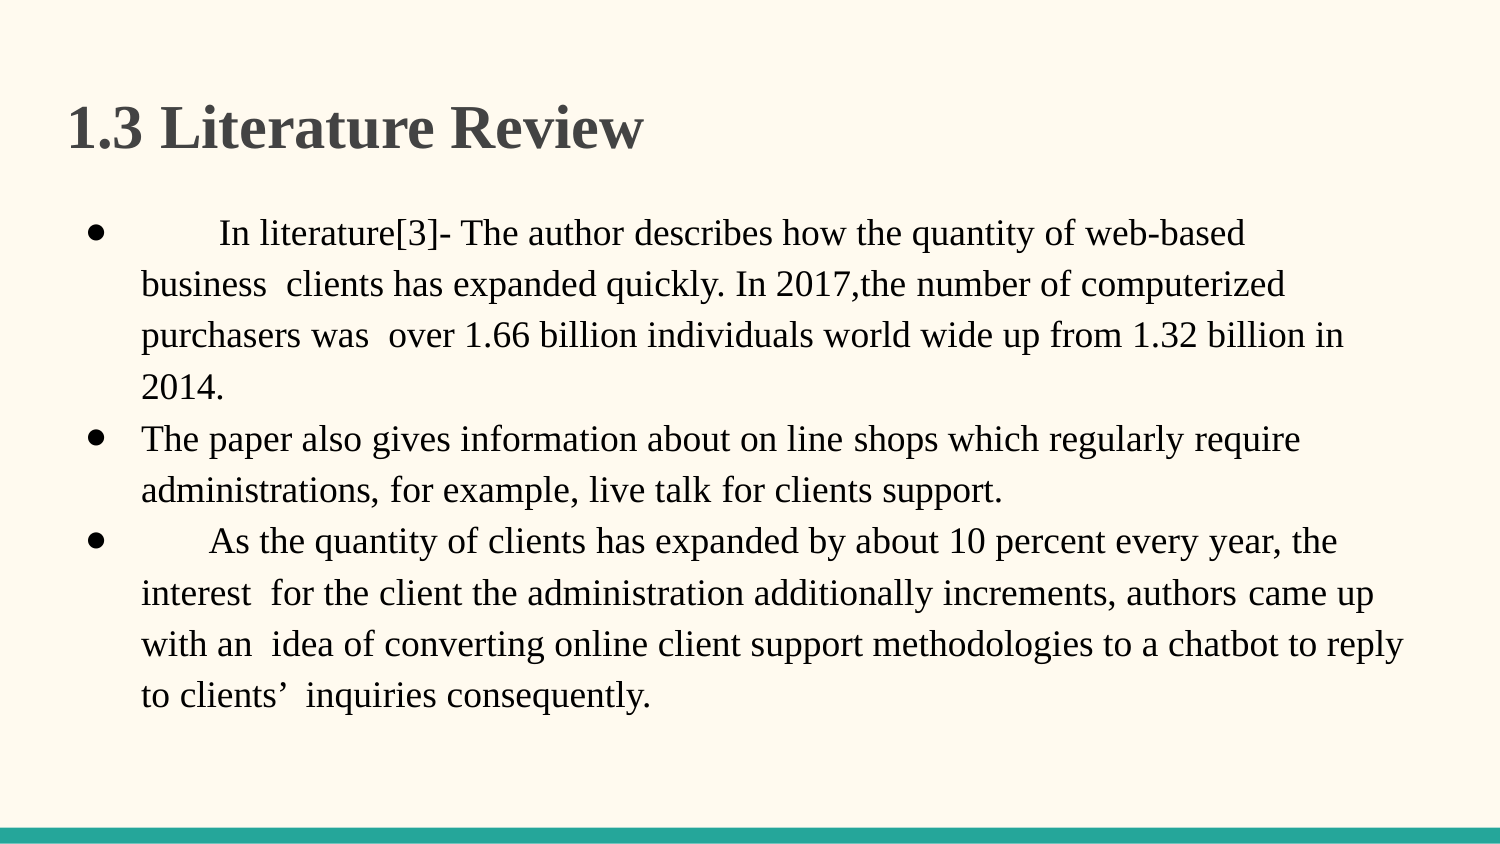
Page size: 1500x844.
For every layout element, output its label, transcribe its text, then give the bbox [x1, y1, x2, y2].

title 1.3 Literature Review [64, 83, 650, 227]
text_box In literature[3]- The author describes how the quantity of web-based business clients has expanded quickly. In 2017,the number of computerized purchasers was over 1.66 billion individuals world wide up from 1.32 billion in 2014. The paper also gives information about on line shops which regularly require administrations, for example, live talk for clients support. As the quantity of clients has expanded by about 10 percent every year, the interest for the client the administration additionally increments, authors came up with an idea of converting online client support methodologies to a chatbot to reply to clients’ inquiries consequently. [82, 199, 1432, 716]
